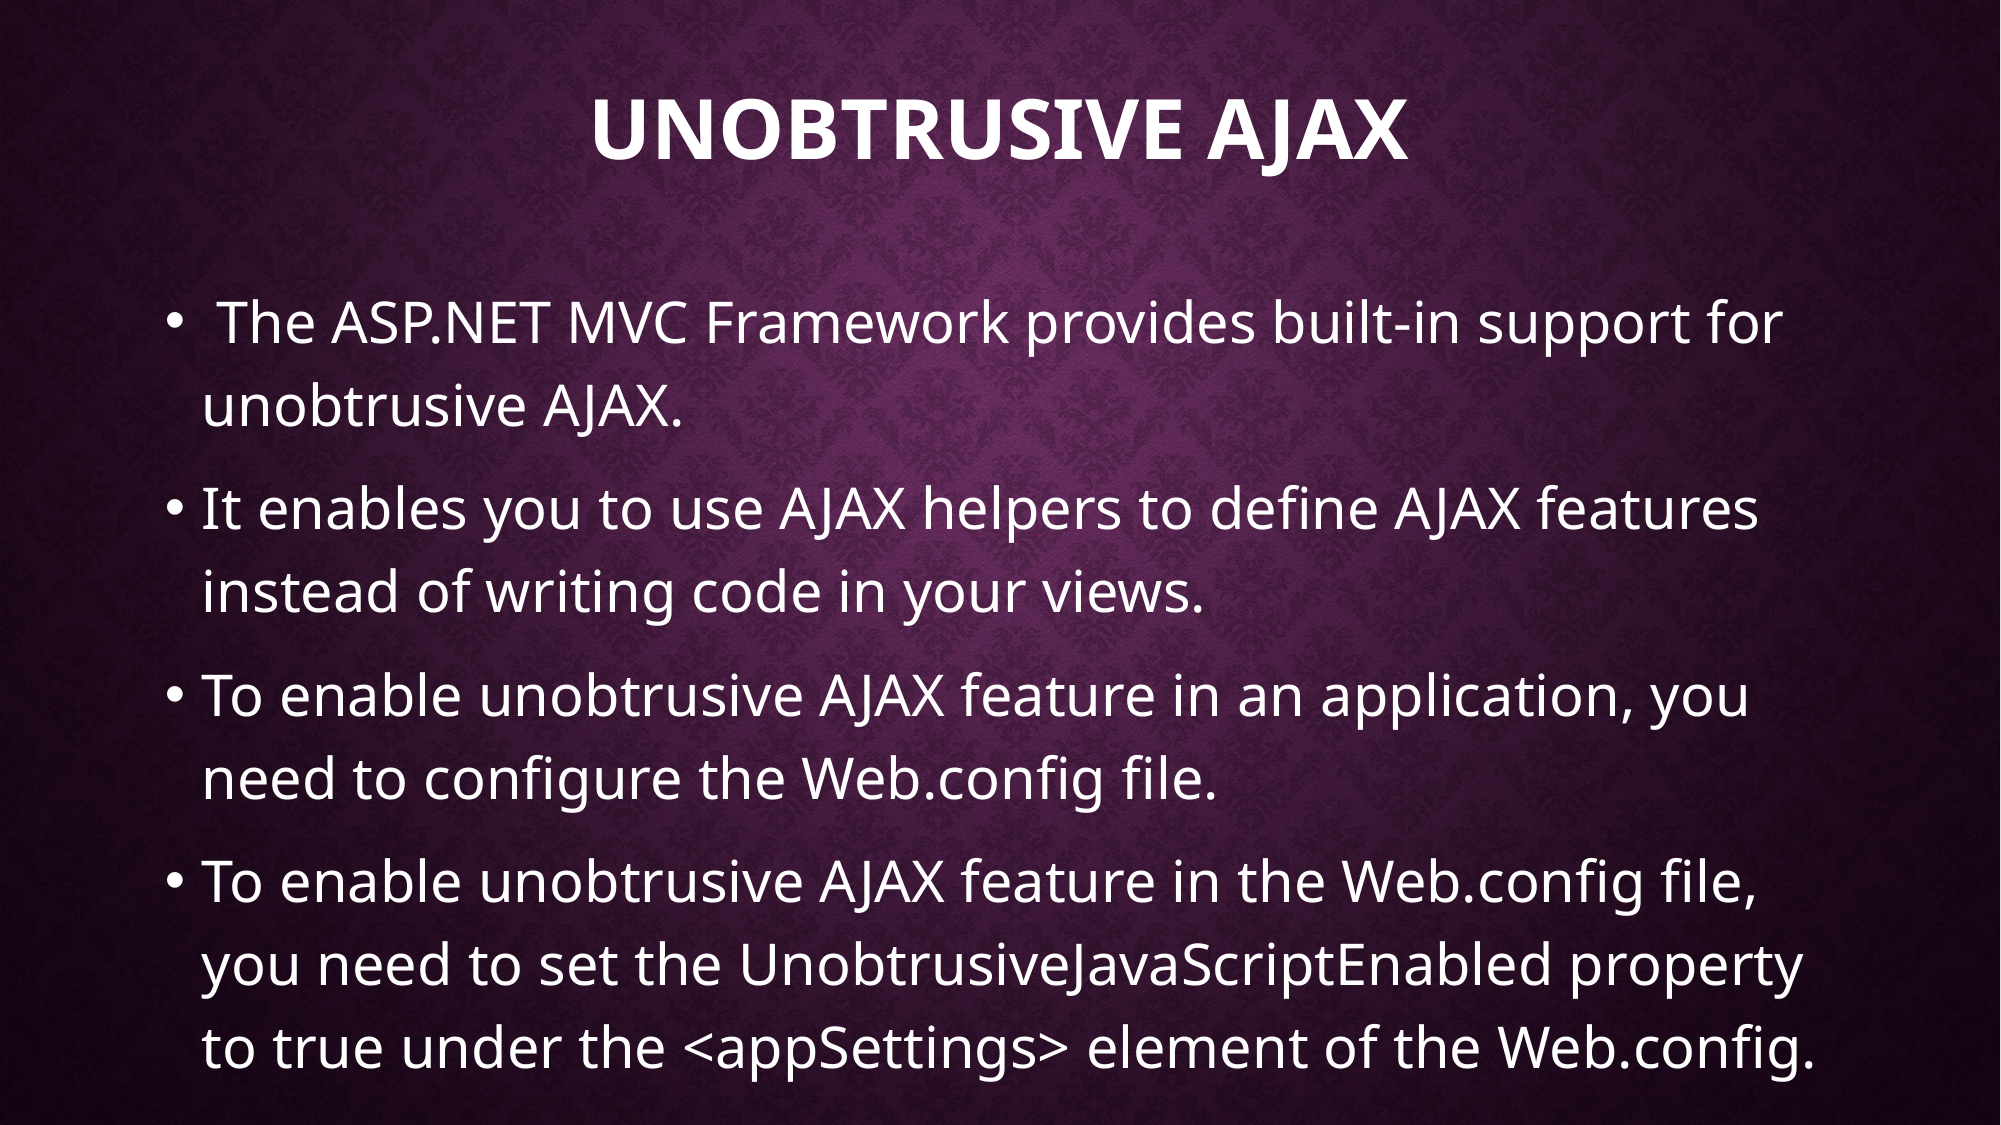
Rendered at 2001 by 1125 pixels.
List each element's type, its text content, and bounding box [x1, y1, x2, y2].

list The ASP.NET MVC Framework provides built-in support for unobtrusive AJAX. It enables you to use AJAX helpers to define AJAX features instead of writing code in your views. To enable unobtrusive AJAX feature in an application, you need to configure the Web.config file. To enable unobtrusive AJAX feature in the Web.config file, you need to set the UnobtrusiveJavaScriptEnabled property to true under the <appSettings> element of the Web.config. [149, 264, 1849, 1091]
title Unobtrusive AJAX [149, 23, 1849, 242]
